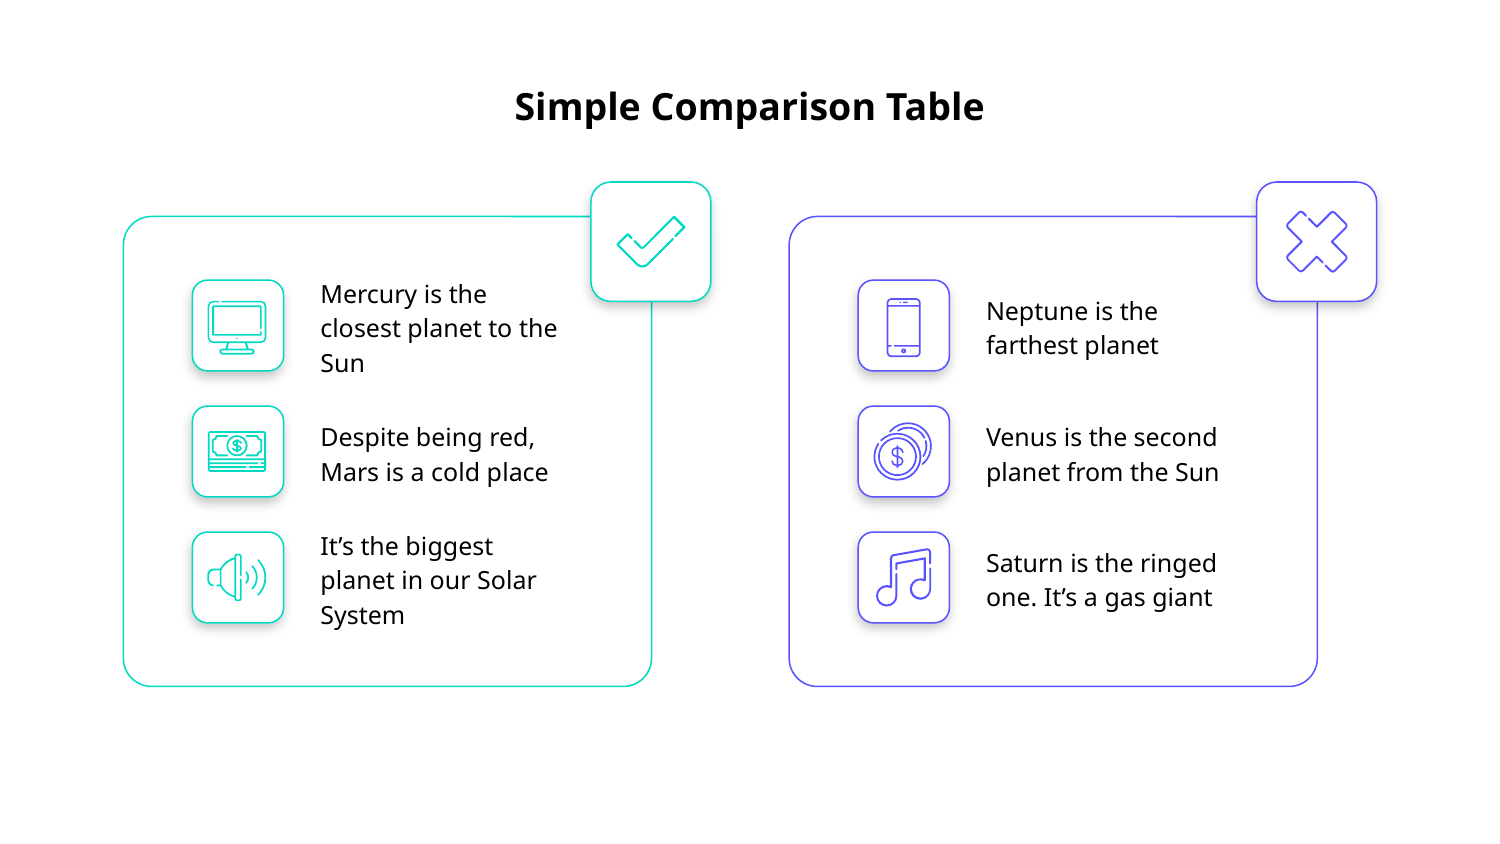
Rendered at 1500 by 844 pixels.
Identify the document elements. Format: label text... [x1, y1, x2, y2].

text_box 03 [854, 543, 954, 633]
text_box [1285, 210, 1348, 273]
text_box Venus is the second planet from the Sun [971, 414, 1249, 489]
text_box [123, 216, 652, 687]
text_box Jupiter [188, 544, 288, 633]
text_box 03 [1252, 216, 1318, 312]
text_box [590, 182, 711, 302]
text_box [858, 532, 950, 623]
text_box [615, 215, 686, 268]
text_box Jupiter [188, 292, 288, 381]
text_box Saturn is the ringed one. It’s a gas giant [971, 539, 1249, 615]
text_box Jupiter [188, 416, 288, 505]
text_box [192, 280, 284, 371]
text_box Mercury is the closest planet to the Sun [305, 288, 583, 363]
text_box 03 [854, 416, 954, 505]
text_box 03 [854, 291, 954, 381]
text_box [1256, 182, 1377, 302]
text_box [789, 216, 1318, 687]
text_box Neptune is the farthest planet [971, 288, 1249, 363]
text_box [206, 553, 267, 602]
text_box Jupiter [587, 216, 652, 312]
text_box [875, 548, 932, 607]
text_box Despite being red, Mars is a cold place [305, 414, 583, 489]
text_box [872, 422, 935, 481]
text_box [858, 280, 950, 371]
text_box [858, 406, 950, 497]
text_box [207, 430, 267, 473]
text_box [192, 532, 284, 623]
title Simple Comparison Table [75, 67, 1425, 147]
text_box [886, 297, 921, 358]
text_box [207, 300, 267, 355]
text_box It’s the biggest planet in our Solar System [305, 539, 583, 615]
text_box [192, 406, 284, 497]
